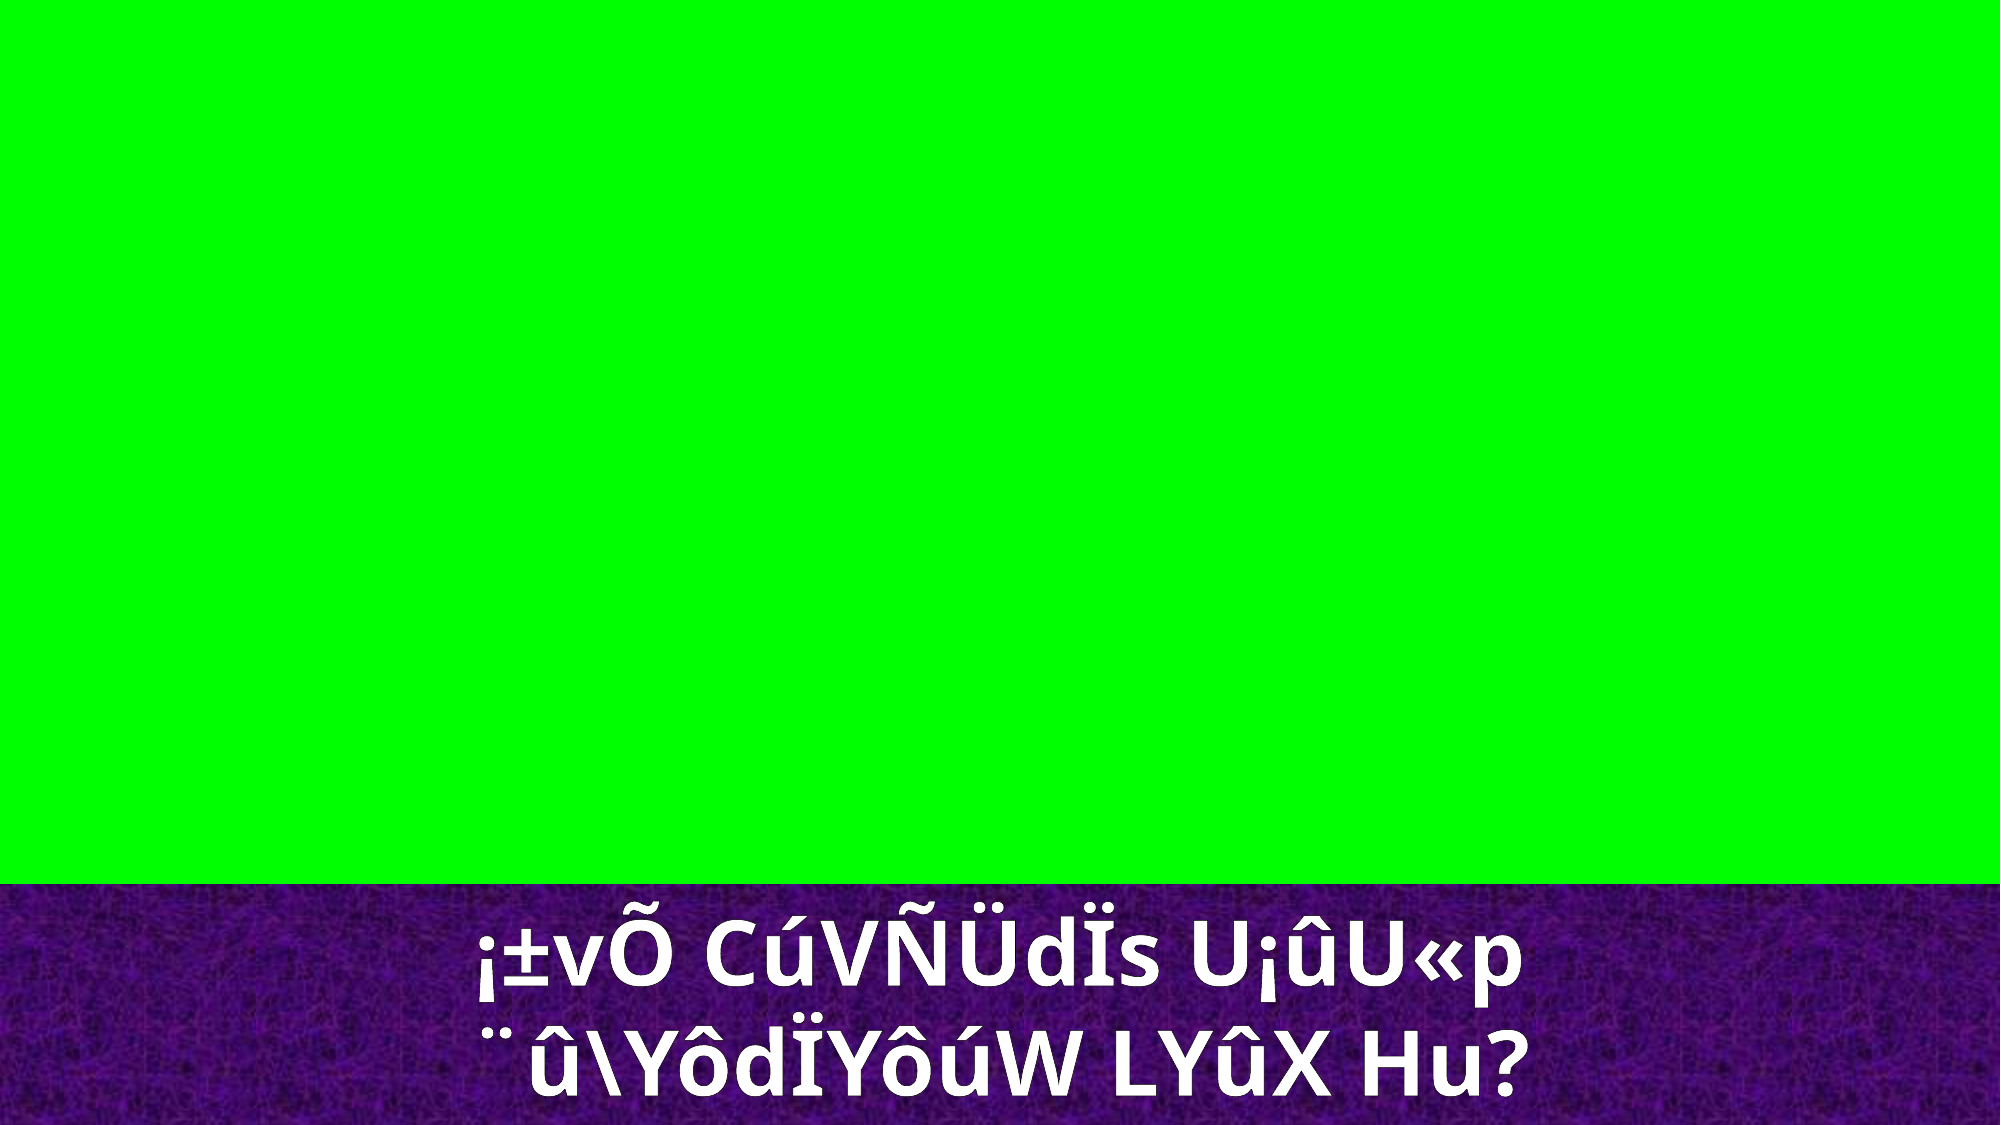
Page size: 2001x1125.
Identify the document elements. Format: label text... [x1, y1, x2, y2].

text_box ¡±vÕ CúVÑÜdÏs U¡ûU«p ¨û\YôdÏYôúW LYûX Hu? [0, 886, 2000, 1122]
